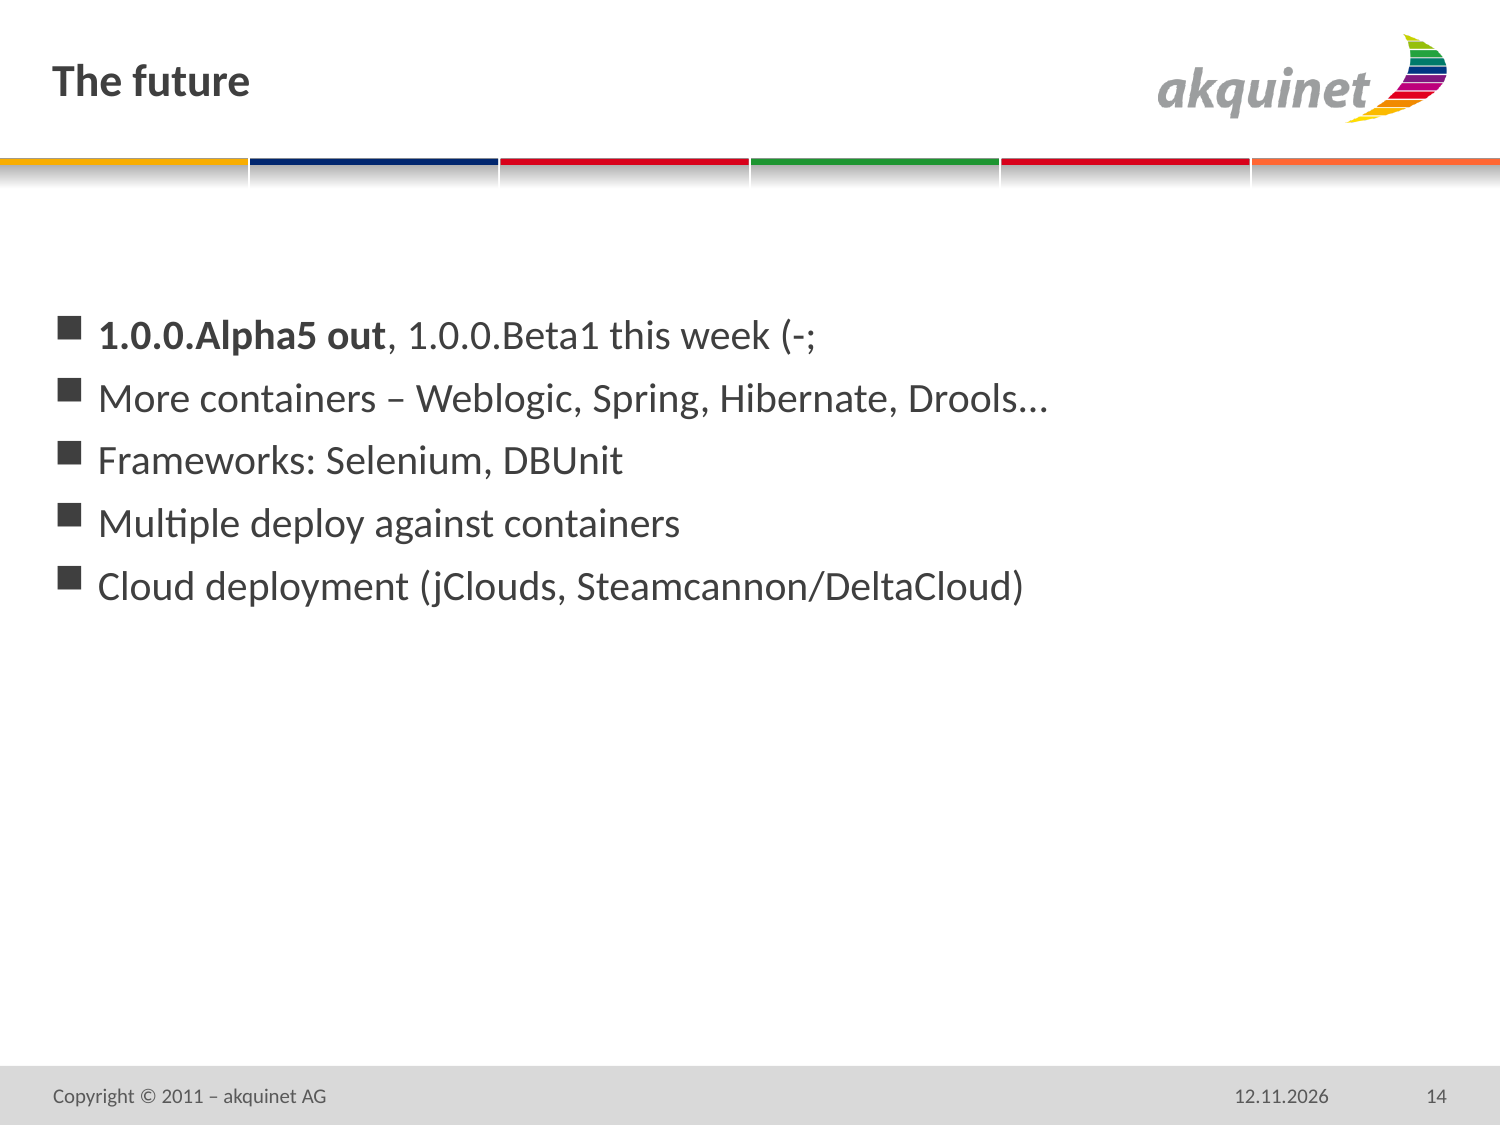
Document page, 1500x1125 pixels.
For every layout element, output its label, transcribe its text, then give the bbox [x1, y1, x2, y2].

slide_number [1234, 1082, 1385, 1109]
slide_number 14 [1387, 1082, 1448, 1109]
list 1.0.0.Alpha5 out, 1.0.0.Beta1 this week (-; More containers – Weblogic, Spring, Hibernate, Drools... Frameworks: Selenium, DBUnit Multiple deploy against containers Cloud deployment (jClouds, Steamcannon/DeltaCloud) [53, 208, 1447, 1047]
picture [1157, 33, 1447, 123]
title The future [52, 20, 1118, 141]
footer Copyright © 2011 – akquinet AG [52, 1082, 1188, 1109]
